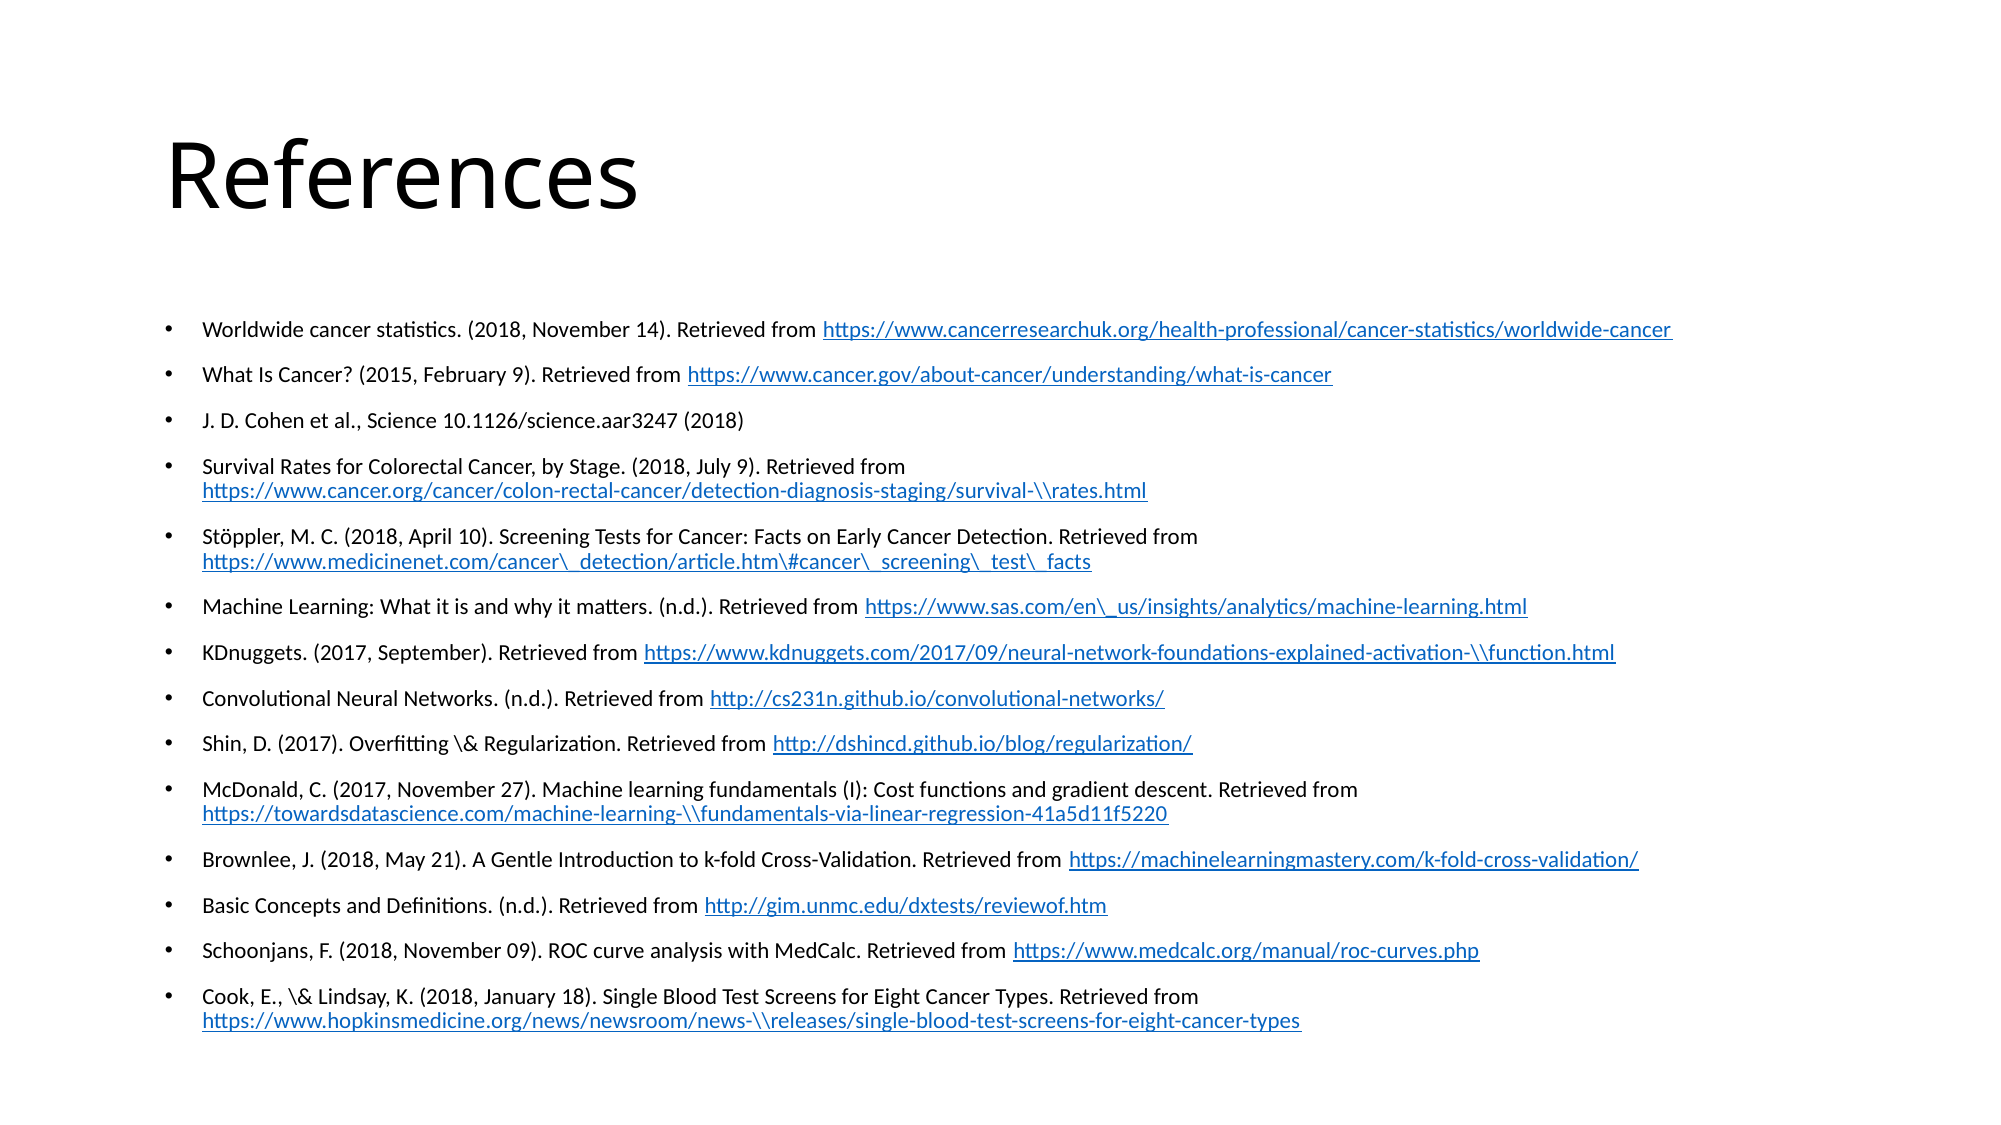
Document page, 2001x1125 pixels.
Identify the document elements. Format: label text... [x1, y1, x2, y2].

title References [149, 48, 1851, 310]
list Worldwide cancer statistics. (2018, November 14). Retrieved from https://www.cancerresearchuk.org/health-professional/cancer-statistics/worldwide-cancer What Is Cancer? (2015, February 9). Retrieved from https://www.cancer.gov/about-cancer/understanding/what-is-cancer J. D. Cohen et al., Science 10.1126/science.aar3247 (2018) Survival Rates for Colorectal Cancer, by Stage. (2018, July 9). Retrieved from https://www.cancer.org/cancer/colon-rectal-cancer/detection-diagnosis-staging/survival-\\rates.html Stöppler, M. C. (2018, April 10). Screening Tests for Cancer: Facts on Early Cancer Detection. Retrieved from https://www.medicinenet.com/cancer\_detection/article.htm\#cancer\_screening\_test\_facts Machine Learning: What it is and why it matters. (n.d.). Retrieved from https://www.sas.com/en\_us/insights/analytics/machine-learning.html KDnuggets. (2017, September). Retrieved from https://www.kdnuggets.com/2017/09/neural-network-foundations-explained-activation-\\function.html Convolutional Neural Networks. (n.d.). Retrieved from http://cs231n.github.io/convolutional-networks/ Shin, D. (2017). Overfitting \& Regularization. Retrieved from http://dshincd.github.io/blog/regularization/ McDonald, C. (2017, November 27). Machine learning fundamentals (I): Cost functions and gradient descent. Retrieved from https://towardsdatascience.com/machine-learning-\\fundamentals-via-linear-regression-41a5d11f5220 Brownlee, J. (2018, May 21). A Gentle Introduction to k-fold Cross-Validation. Retrieved from https://machinelearningmastery.com/k-fold-cross-validation/ Basic Concepts and Definitions. (n.d.). Retrieved from http://gim.unmc.edu/dxtests/reviewof.htm Schoonjans, F. (2018, November 09). ROC curve analysis with MedCalc. Retrieved from https://www.medcalc.org/manual/roc-curves.php Cook, E., \& Lindsay, K. (2018, January 18). Single Blood Test Screens for Eight Cancer Types. Retrieved from https://www.hopkinsmedicine.org/news/newsroom/news-\\releases/single-blood-test-screens-for-eight-cancer-types [149, 310, 1851, 1100]
